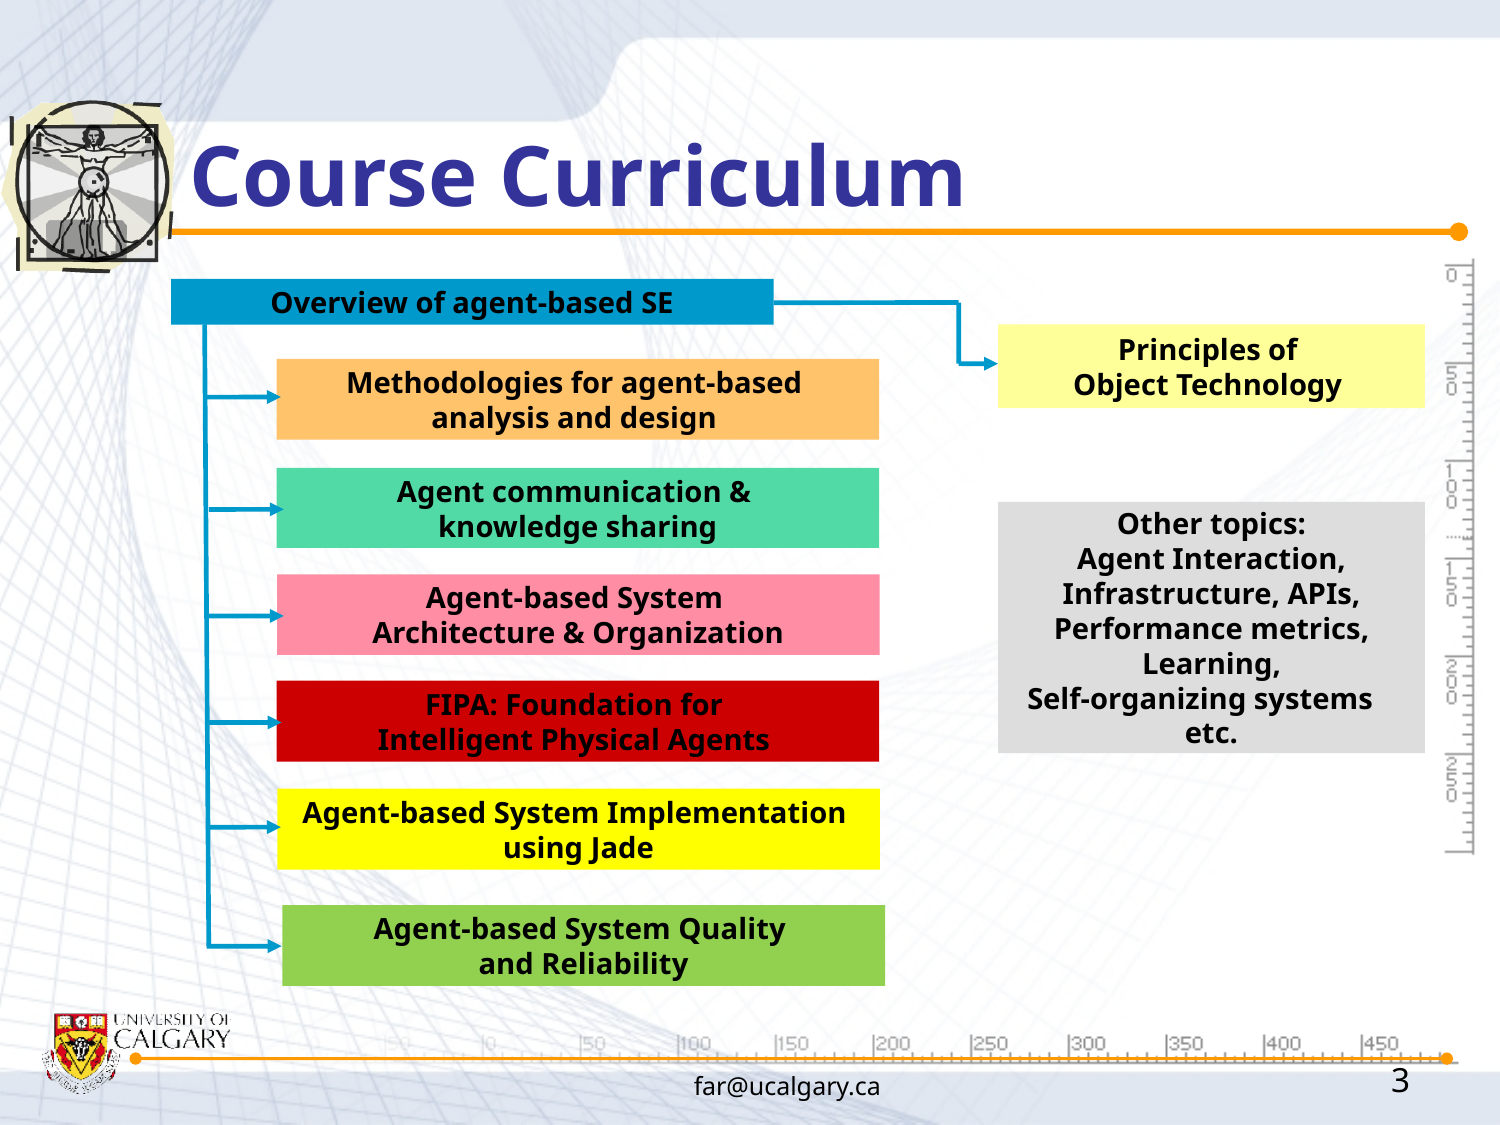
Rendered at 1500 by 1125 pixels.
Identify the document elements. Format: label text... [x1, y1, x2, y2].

text_box [205, 820, 281, 834]
text_box Agent-based System Implementation using Jade [277, 788, 880, 870]
text_box FIPA: Foundation for Intelligent Physical Agents [276, 680, 880, 762]
text_box Methodologies for agent-based analysis and design [276, 358, 880, 440]
text_box Overview of agent-based SE [171, 278, 774, 325]
text_box Agent communication & knowledge sharing [276, 467, 880, 548]
text_box Agent-based System Architecture & Organization [277, 574, 880, 655]
text_box [205, 390, 281, 404]
slide_number 3 [1112, 1046, 1426, 1113]
text_box [208, 609, 284, 623]
text_box [208, 503, 284, 516]
text_box Agent-based System Quality and Reliability [282, 905, 886, 986]
picture [0, 0, 1500, 1125]
text_box Other topics: Agent Interaction, Infrastructure, APIs, Performance metrics, Learning, Self-organizing systems etc. [998, 501, 1425, 754]
title Course Curriculum [174, 42, 1468, 231]
text_box [206, 716, 282, 729]
footer far@ucalgary.ca [549, 1046, 1026, 1113]
text_box [206, 939, 282, 953]
text_box Principles of Object Technology [998, 324, 1425, 409]
text_box [958, 357, 999, 370]
